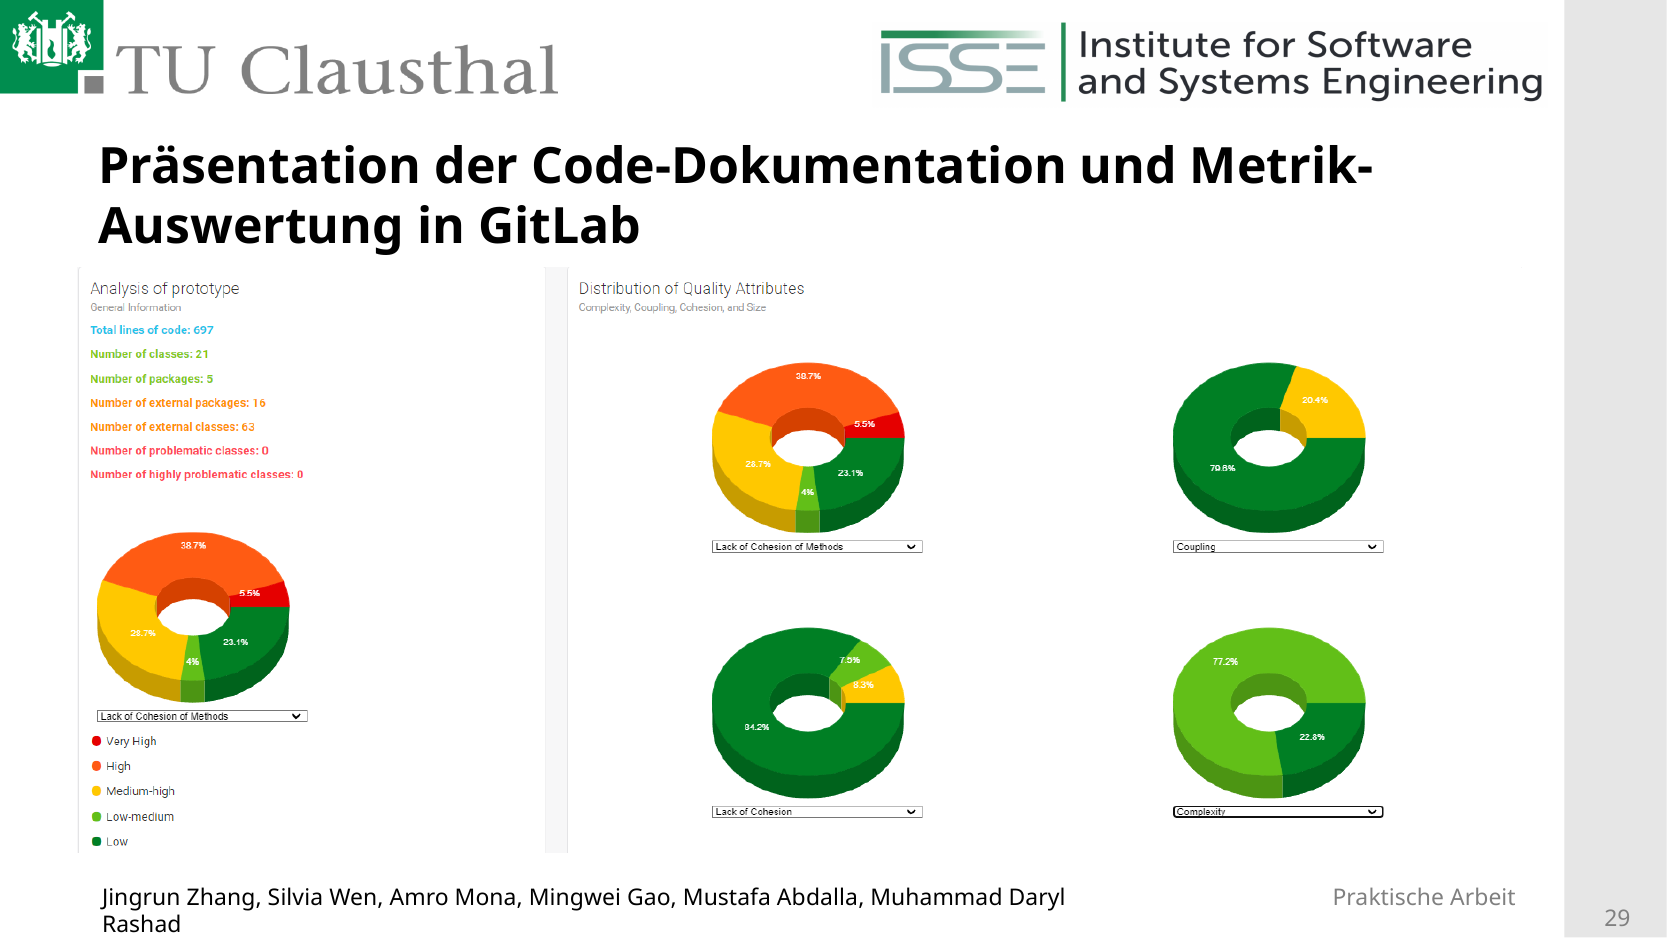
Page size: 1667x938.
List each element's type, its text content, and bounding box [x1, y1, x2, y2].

title Präsentation der Code-Dokumentation und Metrik-Auswertung in GitLab [83, 126, 1531, 216]
picture [0, 0, 558, 94]
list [77, 267, 1522, 853]
picture [872, 22, 1548, 108]
